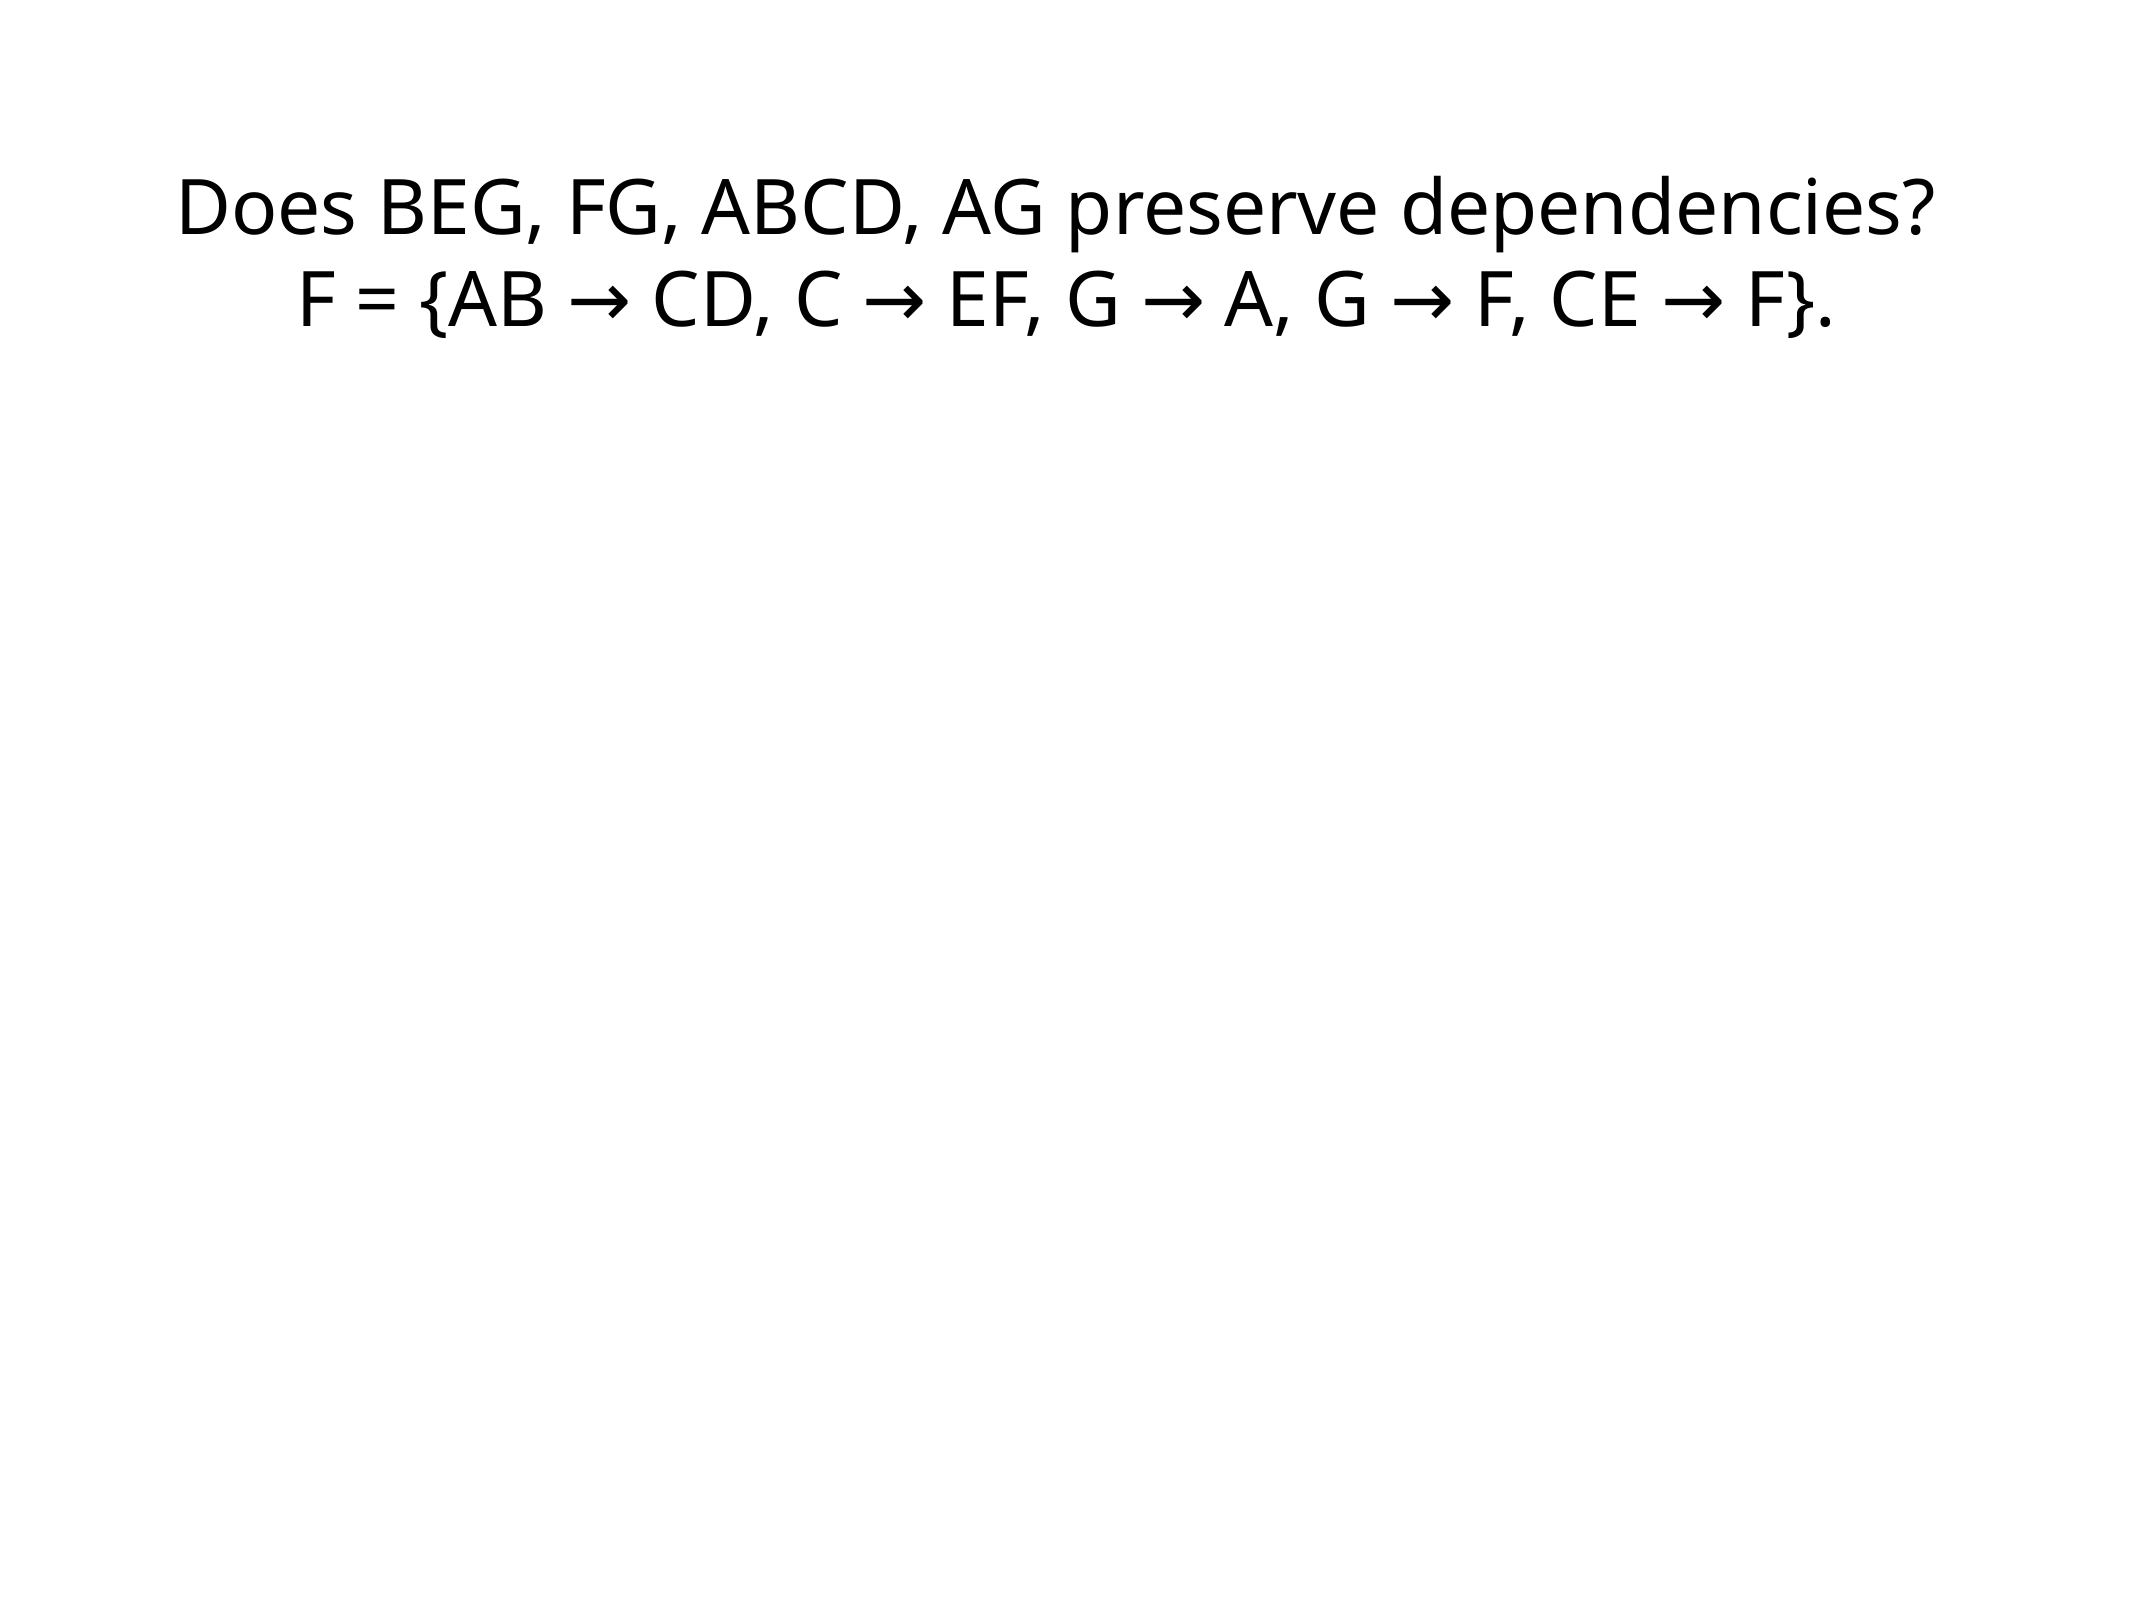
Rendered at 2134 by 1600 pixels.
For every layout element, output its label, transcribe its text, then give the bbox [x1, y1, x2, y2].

title Does BEG, FG, ABCD, AG preserve dependencies? F = {AB → CD, C → EF, G → A, G → F, CE → F}. [155, 72, 1978, 428]
